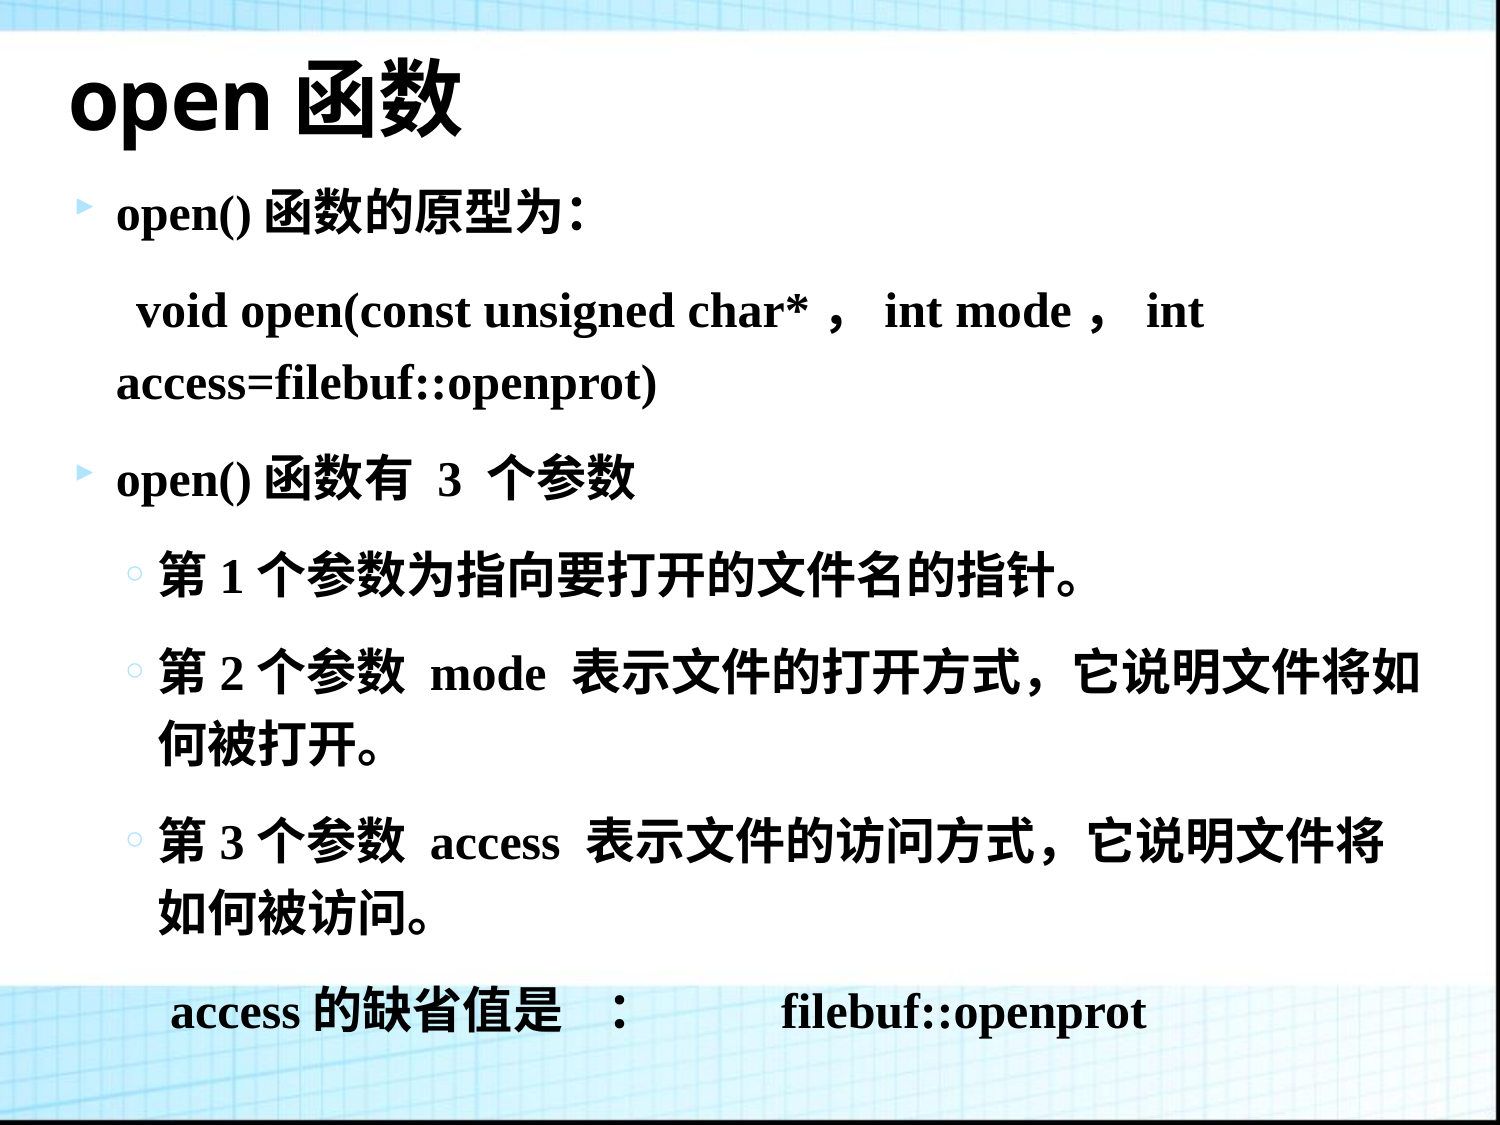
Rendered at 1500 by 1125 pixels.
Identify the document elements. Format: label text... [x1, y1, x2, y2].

picture [0, 0, 1500, 1125]
title open函数 [53, 2, 1404, 160]
text_box open()函数的原型为： void open(const unsigned char*，int mode，int access=filebuf::openprot) open()函数有 3 个参数 第1个参数为指向要打开的文件名的指针。 第2个参数 mode 表示文件的打开方式，它说明文件将如何被打开。 第3个参数 access 表示文件的访问方式，它说明文件将如何被访问。 access的缺省值是 ： filebuf::openprot [41, 160, 1437, 904]
